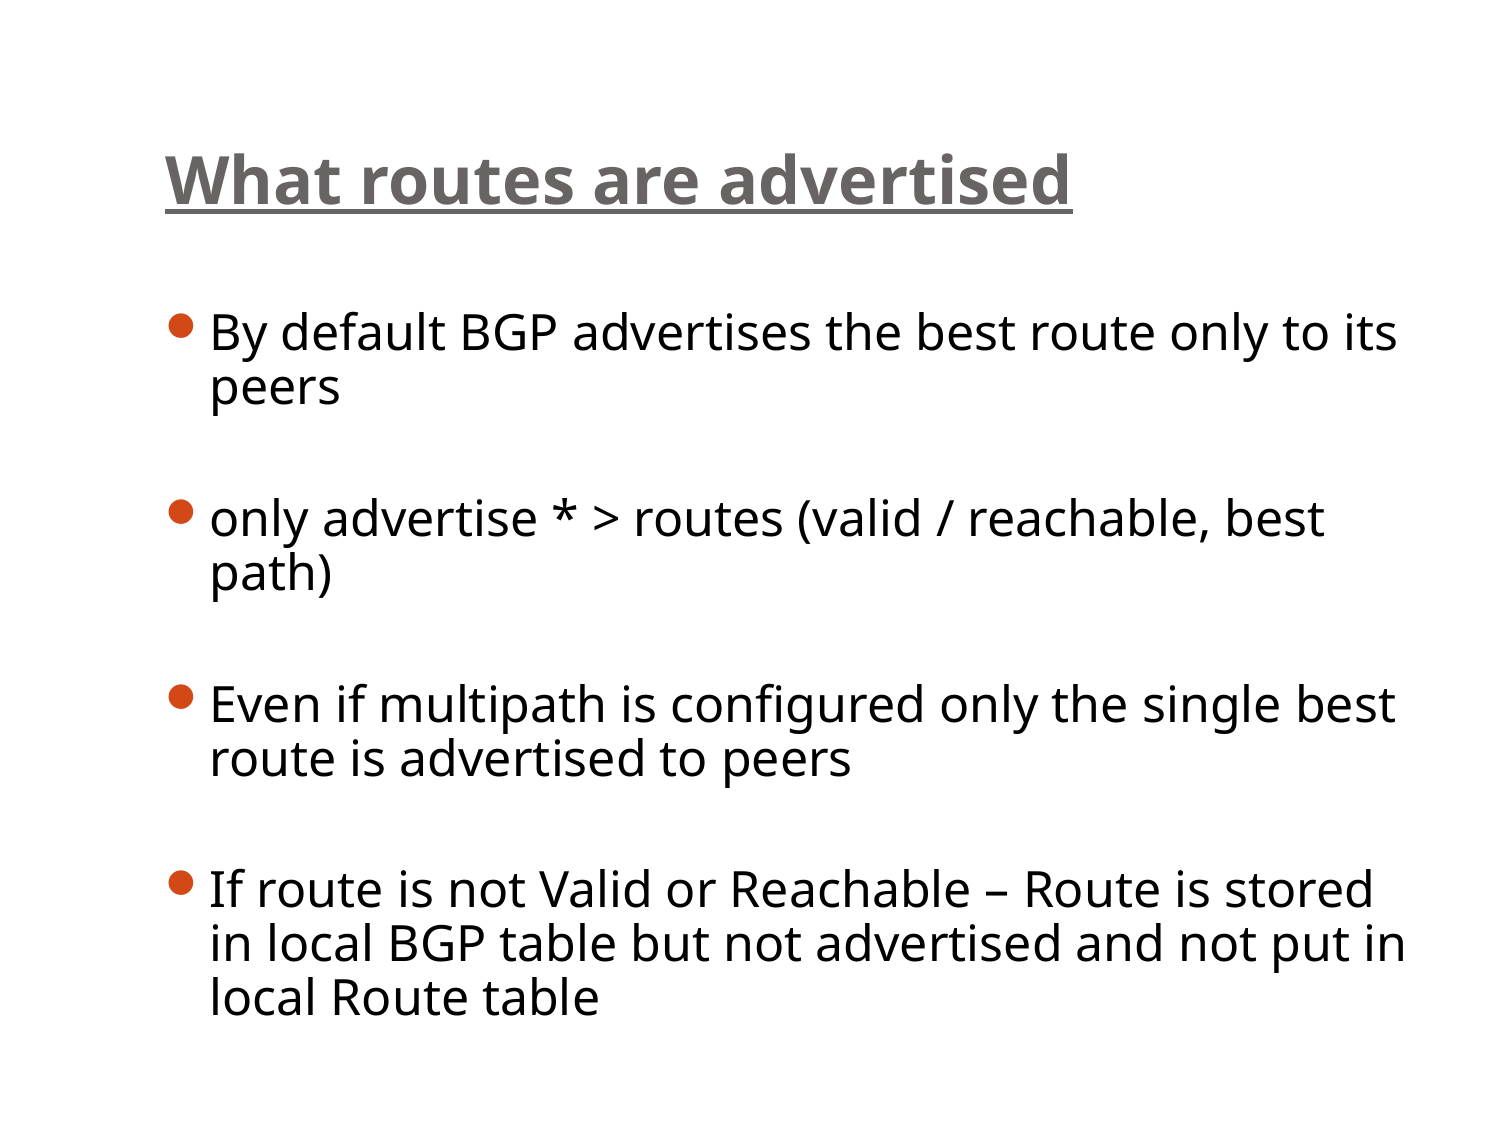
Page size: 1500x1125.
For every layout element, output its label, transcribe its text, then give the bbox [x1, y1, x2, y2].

title What routes are advertised [150, 45, 1425, 233]
list By default BGP advertises the best route only to its peers only advertise * > routes (valid / reachable, best path) Even if multipath is configured only the single best route is advertised to peers If route is not Valid or Reachable – Route is stored in local BGP table but not advertised and not put in local Route table [150, 237, 1425, 988]
